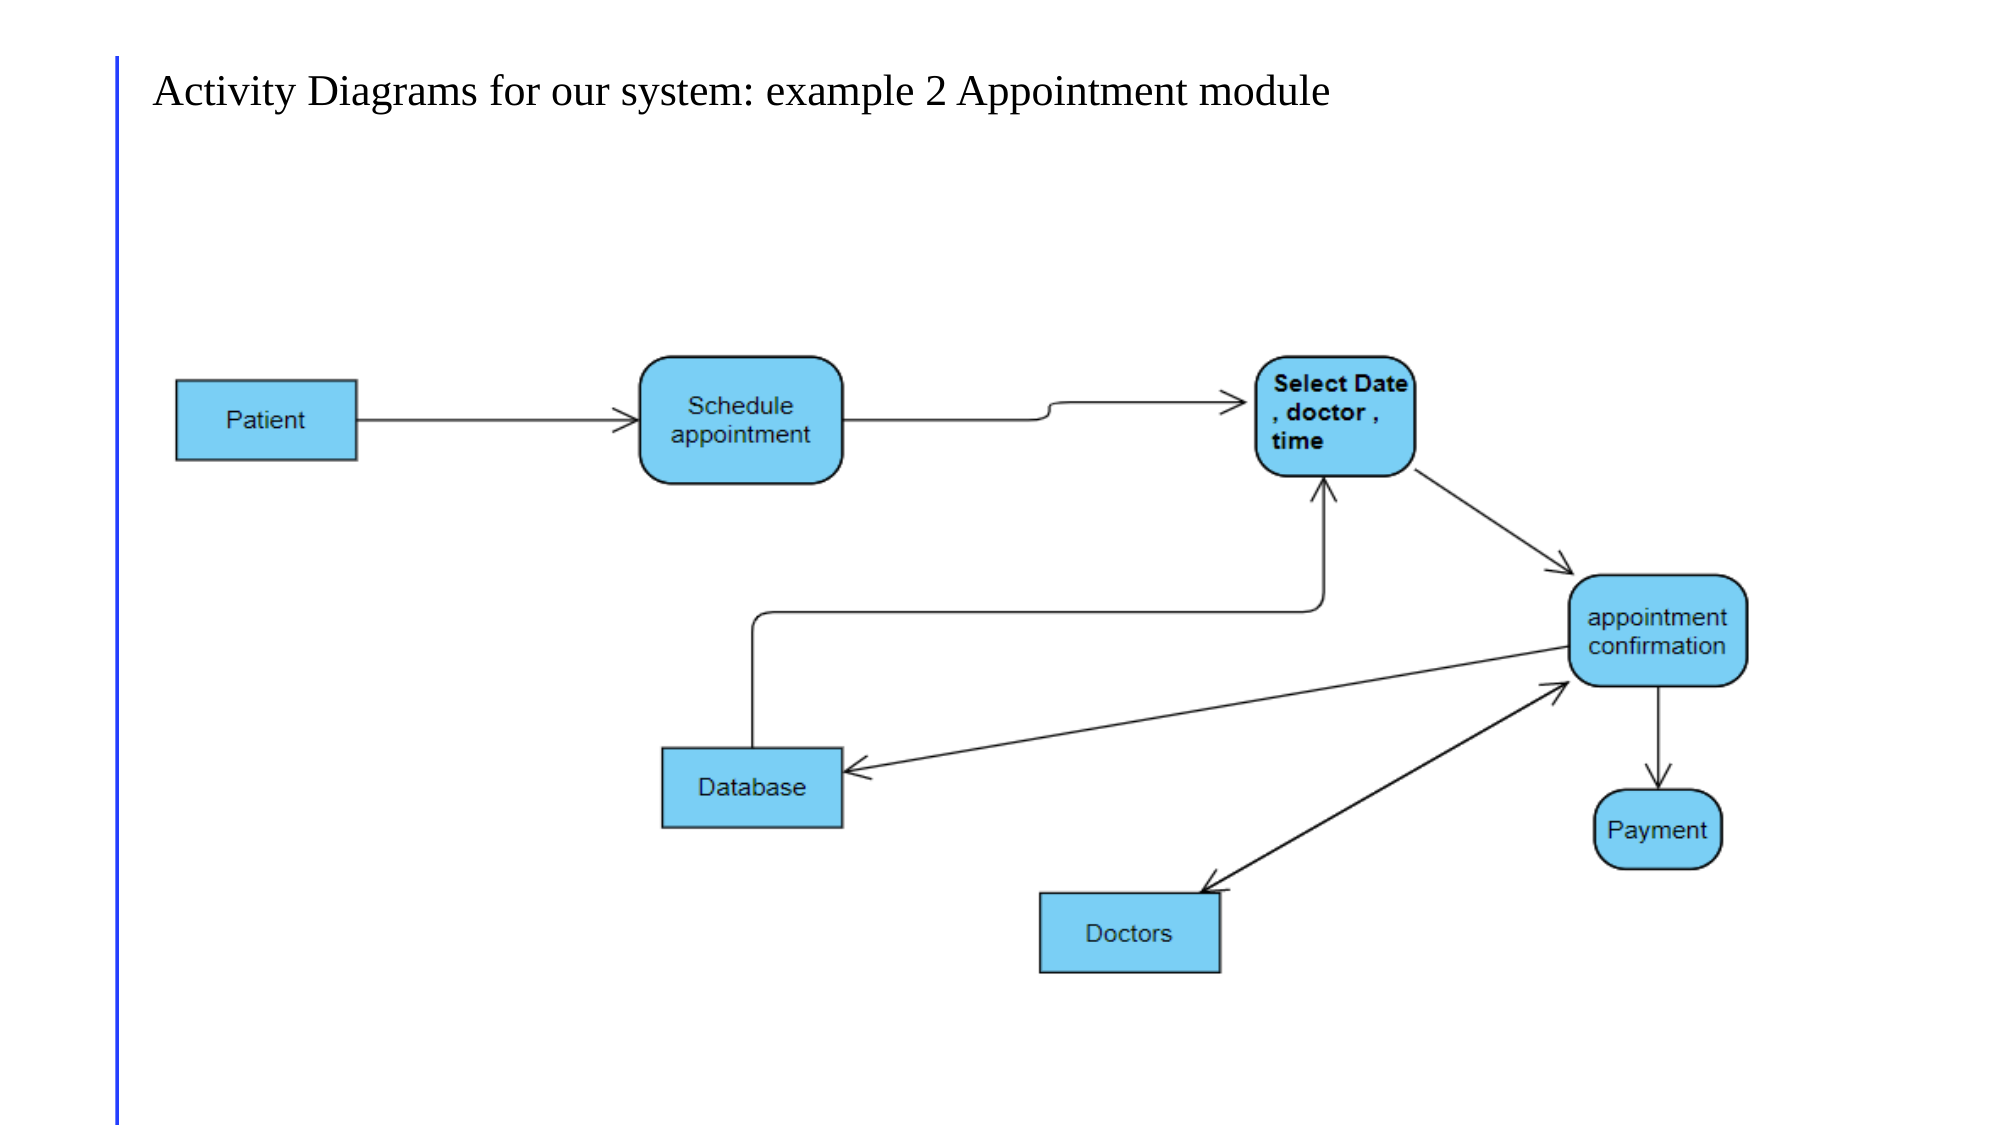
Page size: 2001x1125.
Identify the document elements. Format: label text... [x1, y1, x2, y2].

title Activity Diagrams for our system: example 2 Appointment module [137, 59, 1863, 155]
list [120, 295, 1925, 1066]
